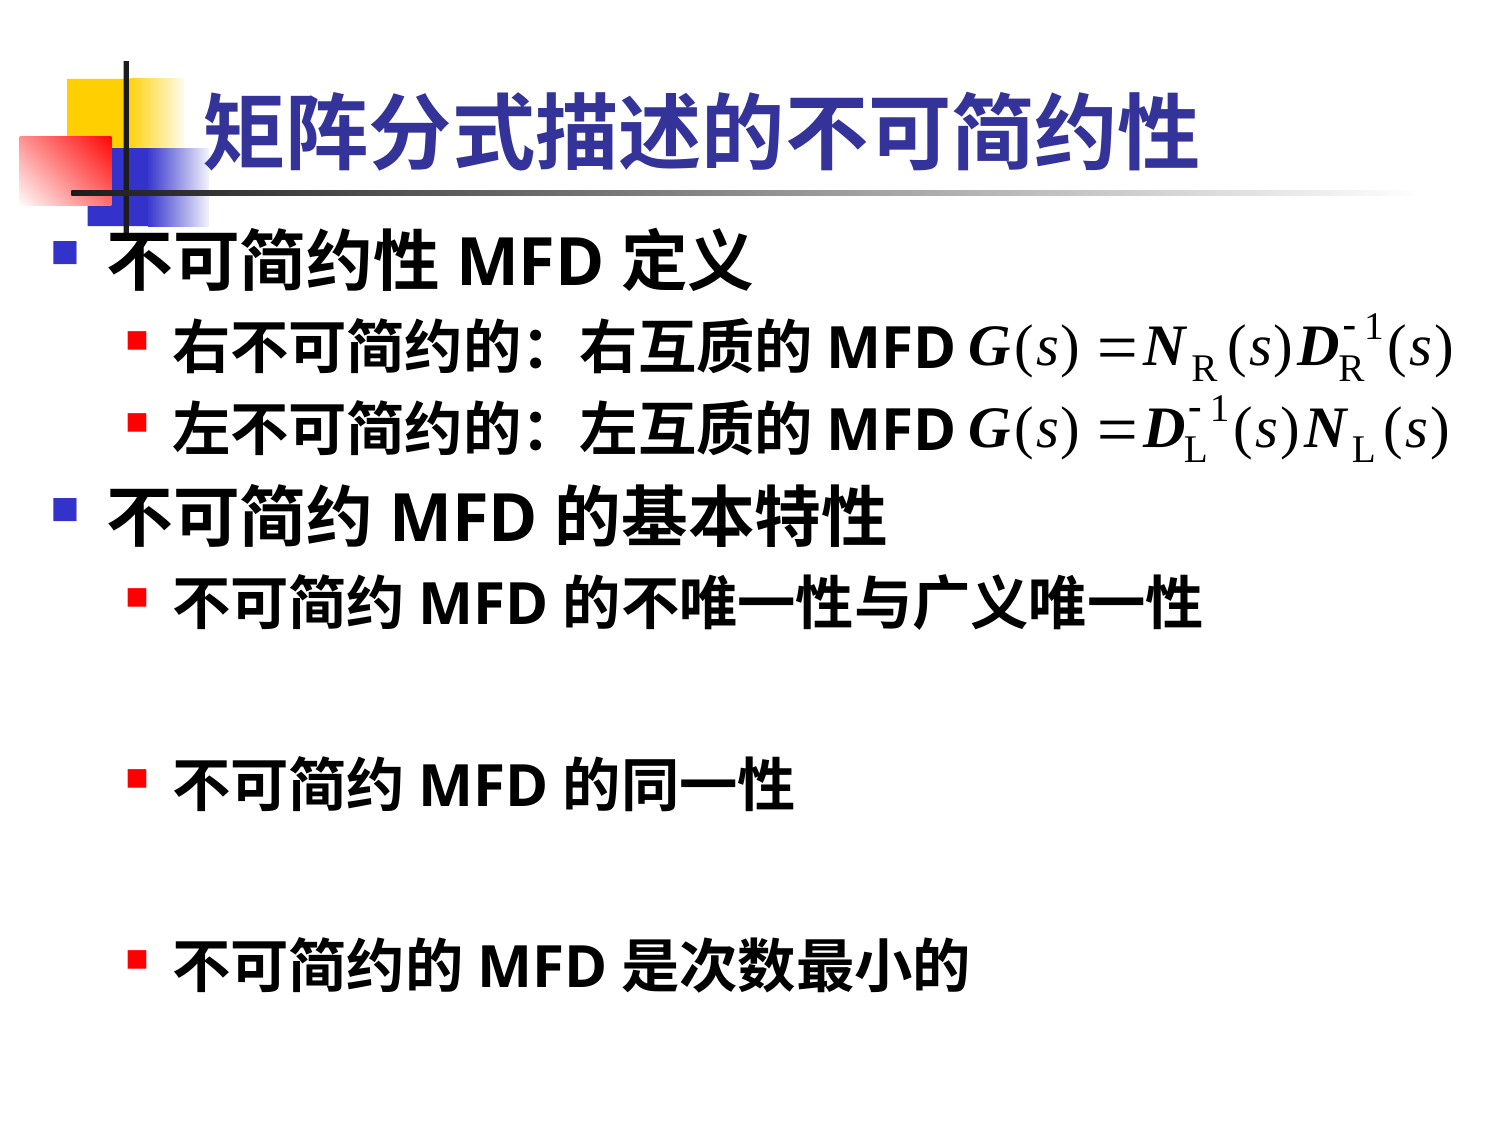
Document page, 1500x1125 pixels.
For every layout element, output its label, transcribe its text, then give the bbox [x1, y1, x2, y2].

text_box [960, 292, 1466, 374]
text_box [960, 374, 1466, 477]
title 矩阵分式描述的不可简约性 [187, 0, 1467, 188]
list 不可简约性MFD定义 右不可简约的：右互质的MFD 左不可简约的：左互质的MFD 不可简约MFD的基本特性 不可简约MFD的不唯一性与广义唯一性 不可简约MFD的同一性 不可简约的MFD是次数最小的 [34, 210, 1470, 1007]
